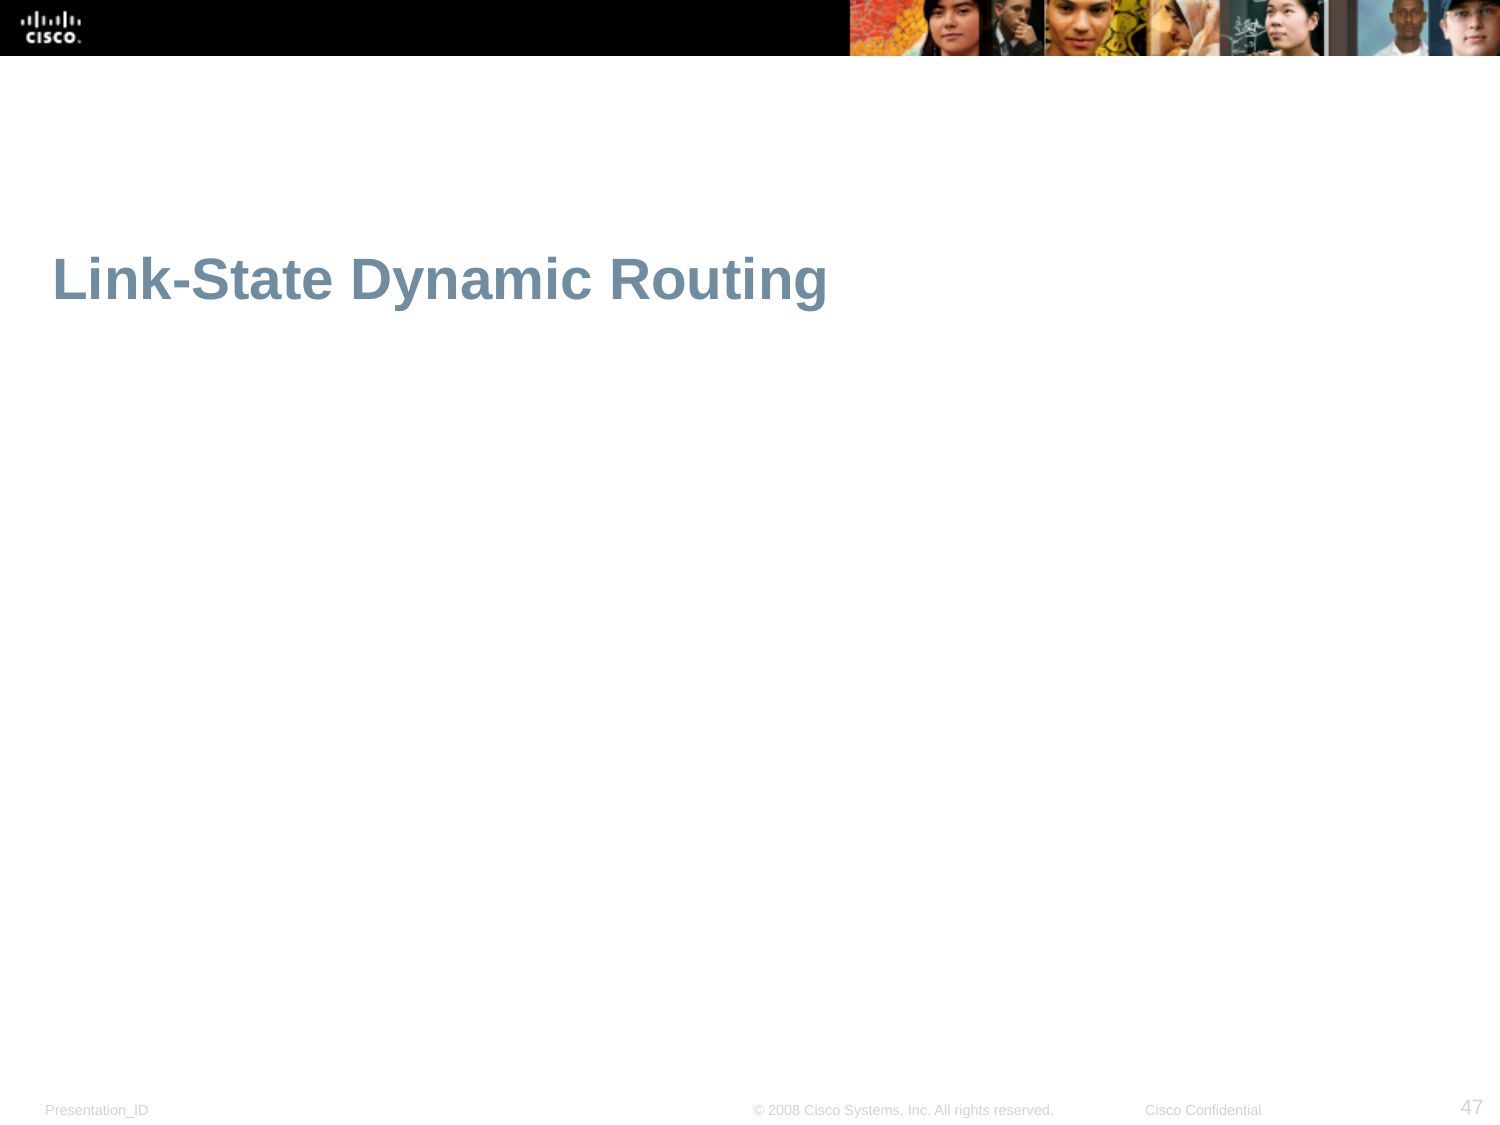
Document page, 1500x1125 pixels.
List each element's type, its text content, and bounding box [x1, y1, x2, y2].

picture [0, 0, 1500, 56]
title Link-State Dynamic Routing [38, 175, 1427, 320]
